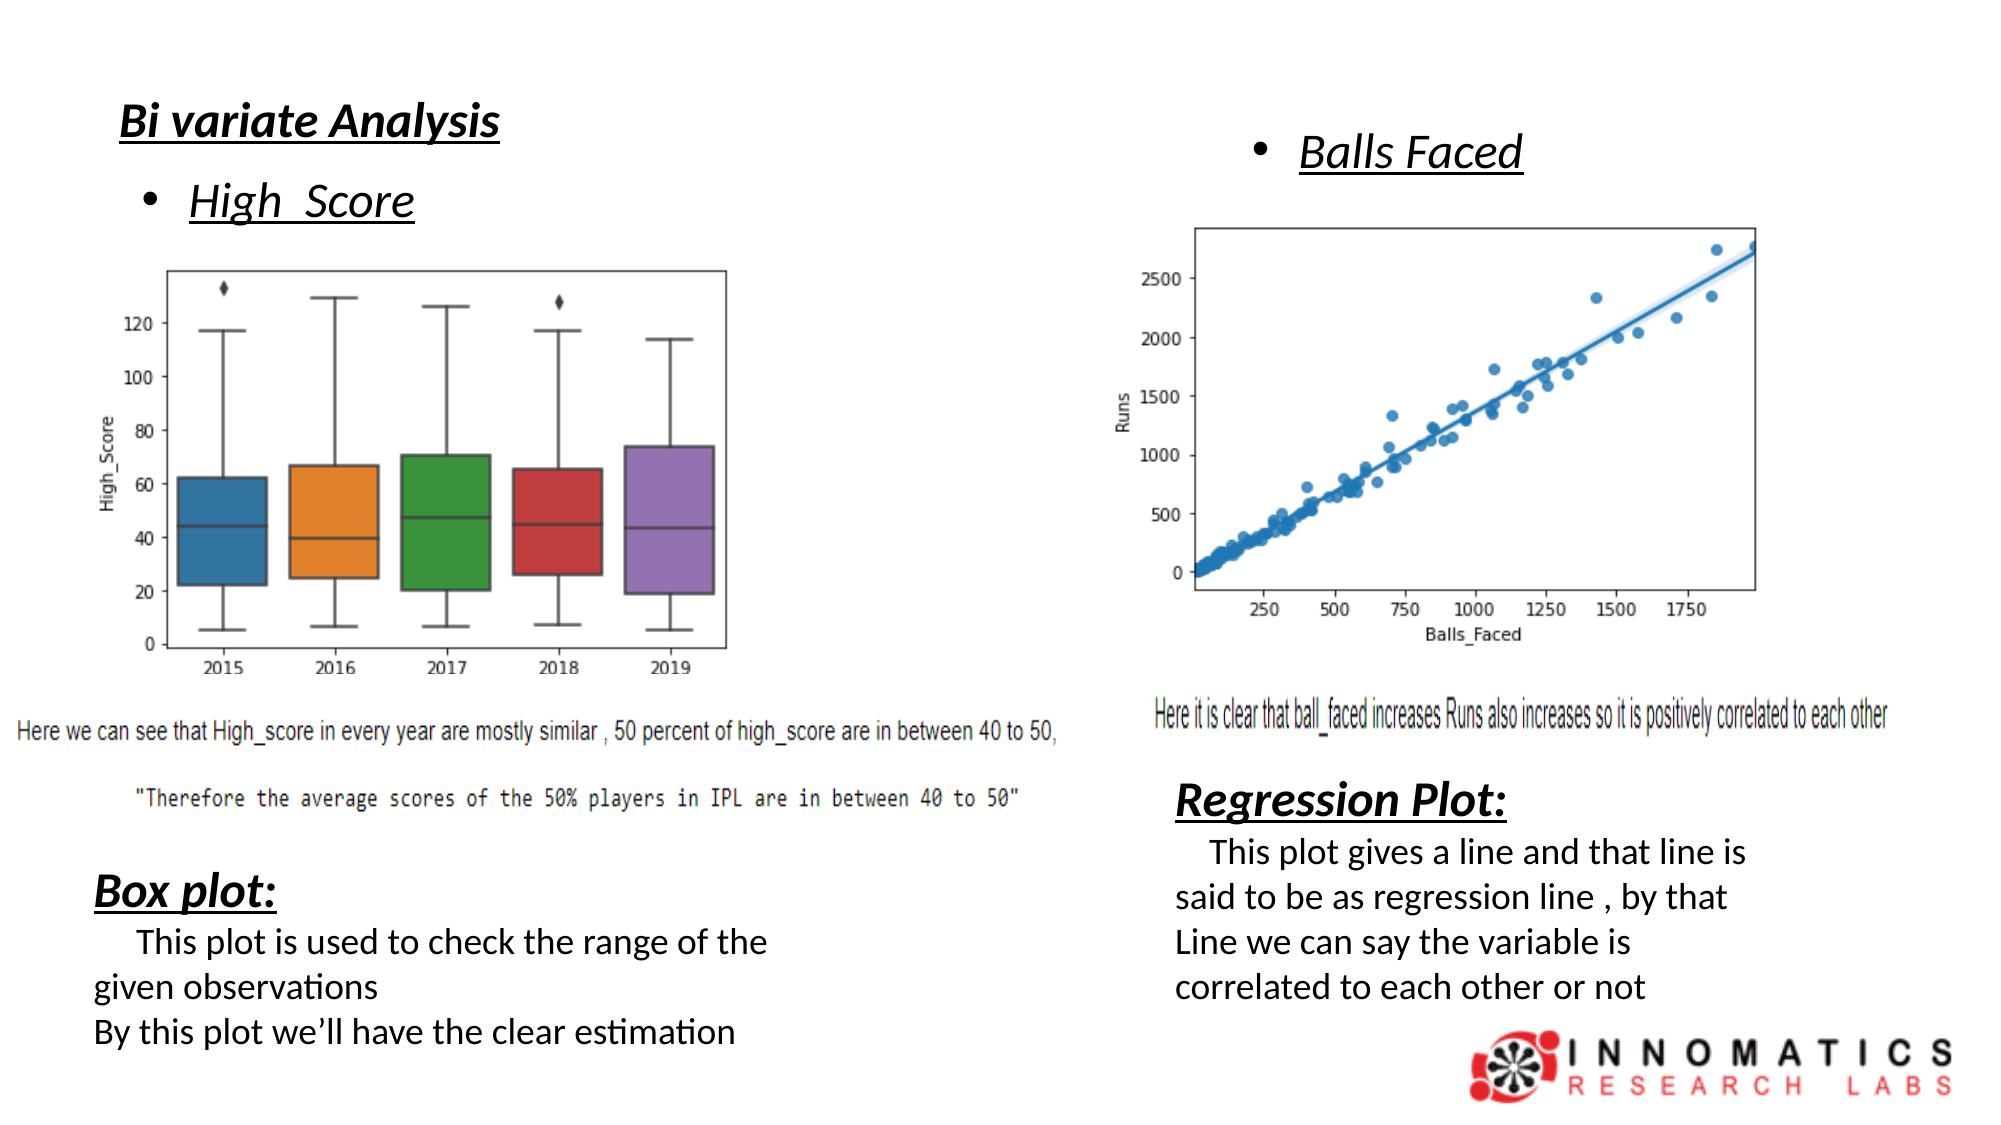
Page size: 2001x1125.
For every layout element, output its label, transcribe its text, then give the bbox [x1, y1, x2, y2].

text_box Bi variate Analysis [104, 80, 516, 156]
text_box Balls Faced [1237, 110, 1539, 186]
picture [0, 236, 1094, 880]
text_box High Score [126, 160, 431, 236]
text_box Box plot: This plot is used to check the range of the given observations By this plot we’ll have the clear estimation [78, 880, 817, 1060]
picture [1445, 1014, 1975, 1125]
picture [1111, 198, 1908, 810]
text_box Regression Plot: This plot gives a line and that line is said to be as regression line , by that Line we can say the variable is correlated to each other or not [1160, 810, 1771, 1060]
